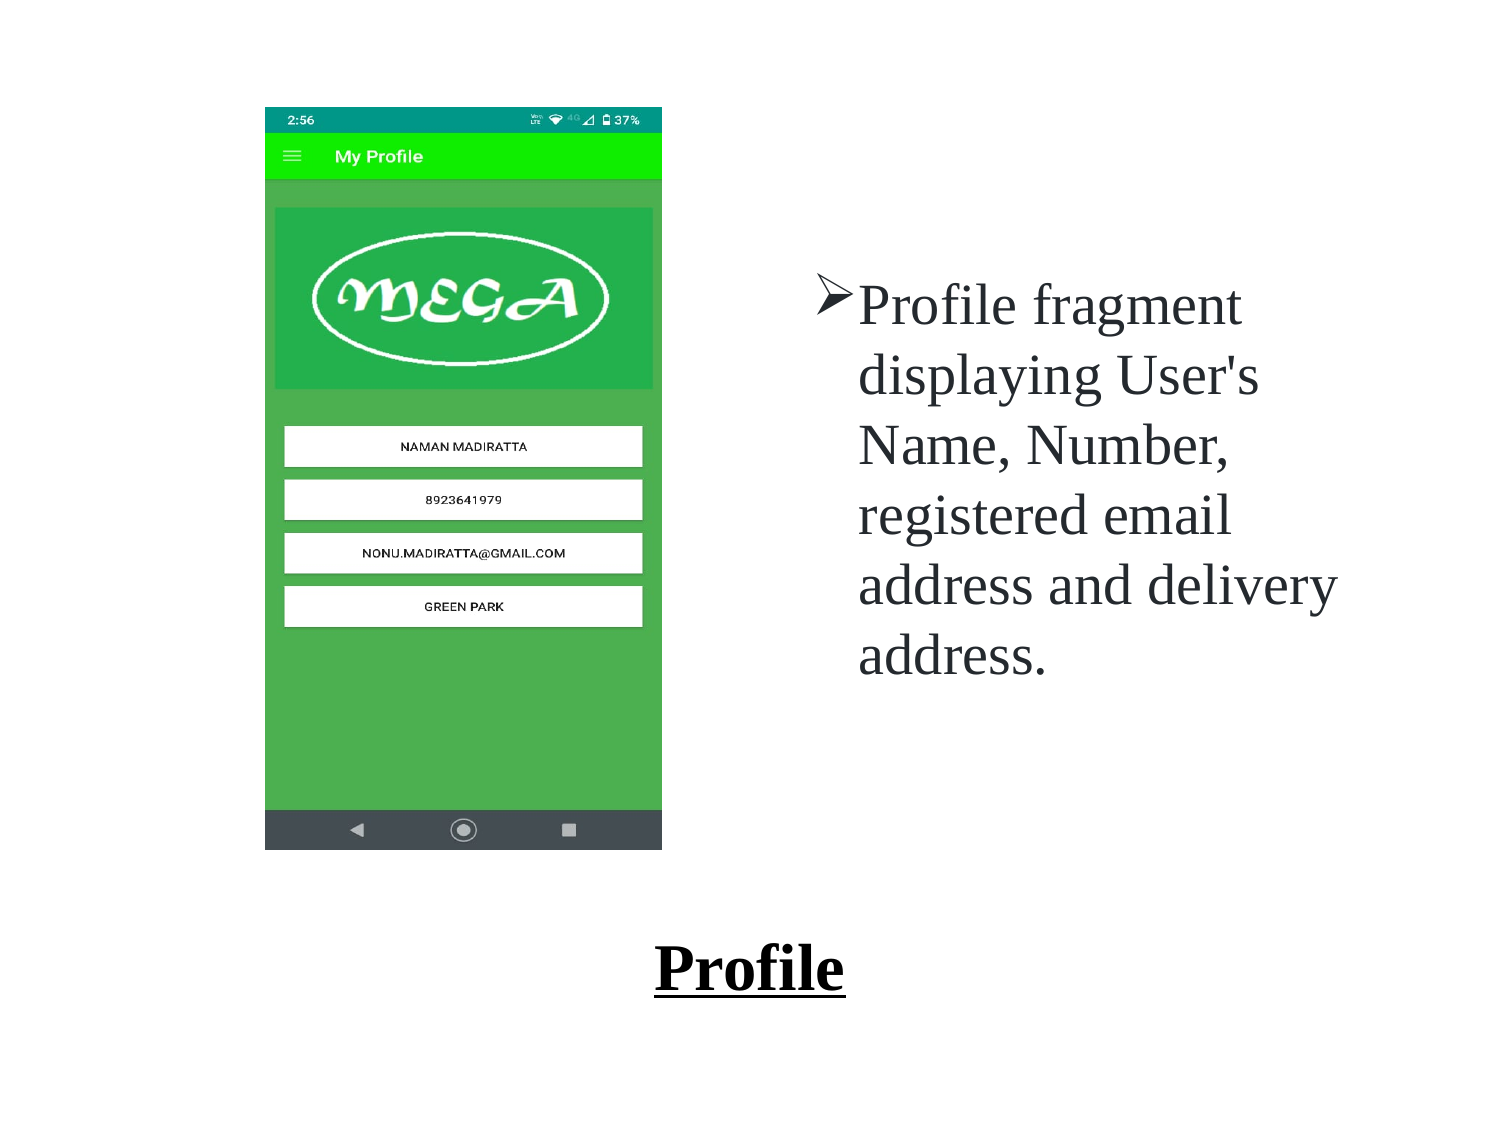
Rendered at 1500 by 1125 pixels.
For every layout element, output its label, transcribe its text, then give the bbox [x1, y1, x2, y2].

text_box Profile fragment displaying User's Name, Number, registered email address and delivery address. [797, 258, 1393, 694]
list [265, 107, 662, 850]
text_box Profile [330, 916, 1170, 1012]
